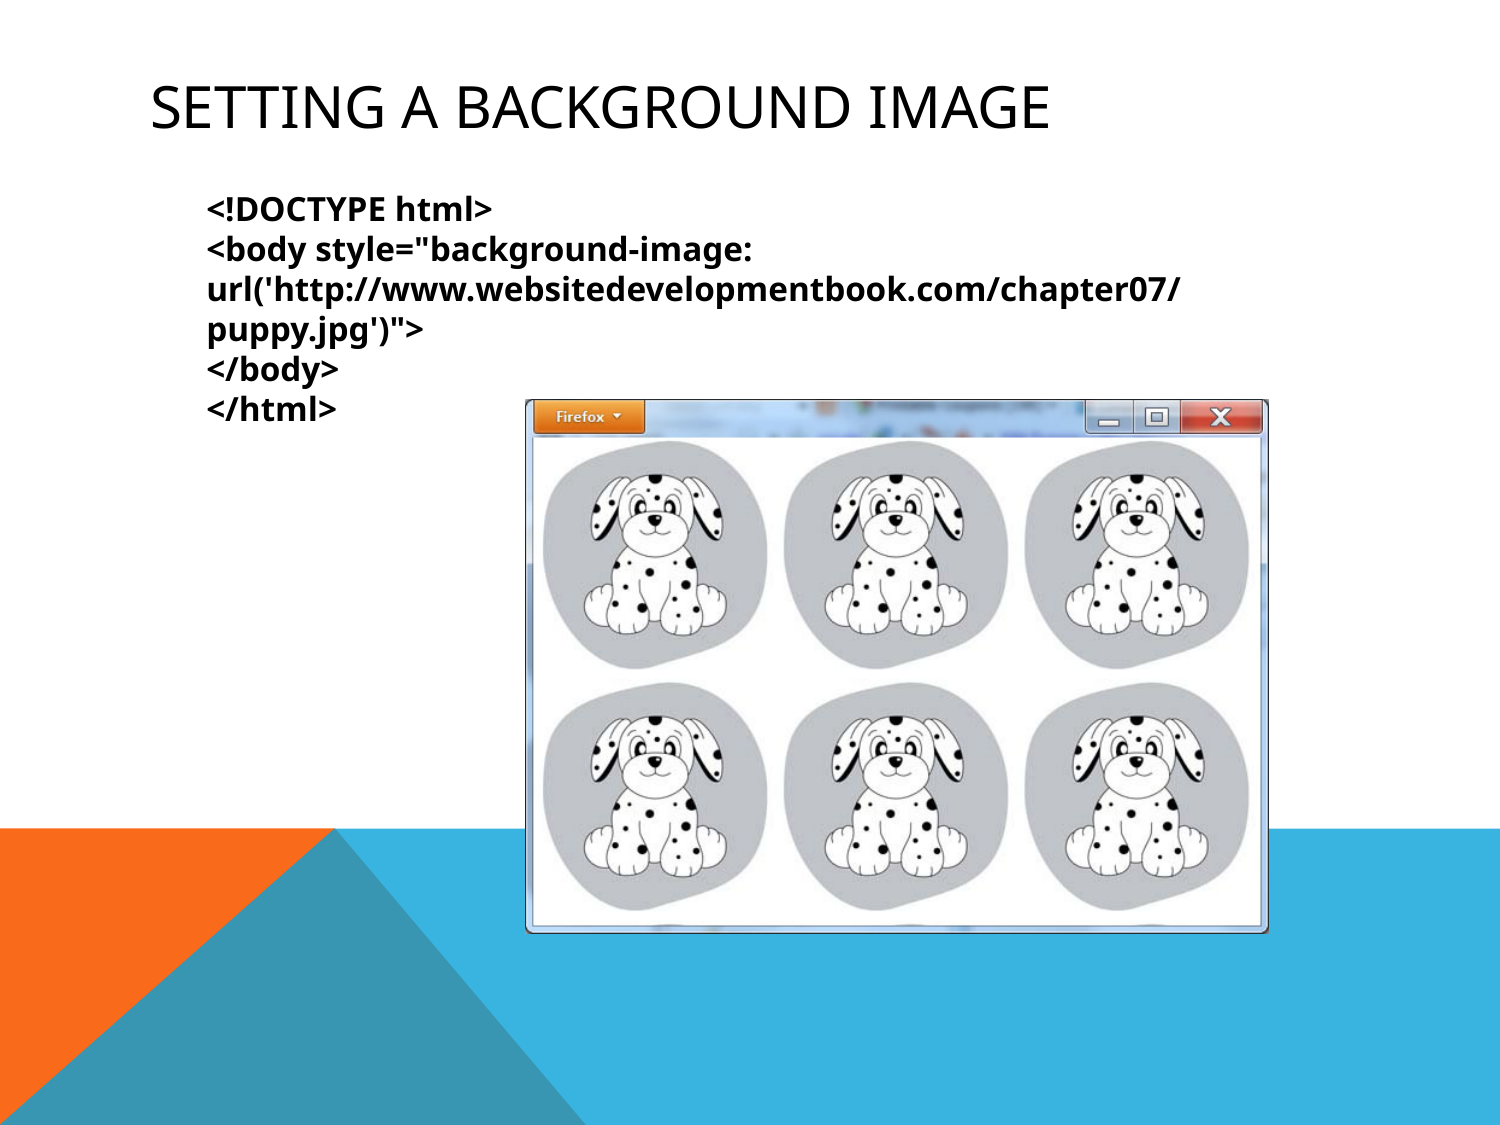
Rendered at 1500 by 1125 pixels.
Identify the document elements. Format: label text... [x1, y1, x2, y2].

picture [524, 399, 1269, 934]
title Setting a background image [135, 60, 1369, 150]
list <!DOCTYPE html> <body style="background-image: url('http://www.websitedevelopmentbook.com/chapter07/puppy.jpg')"> </body> </html> [135, 180, 1369, 768]
